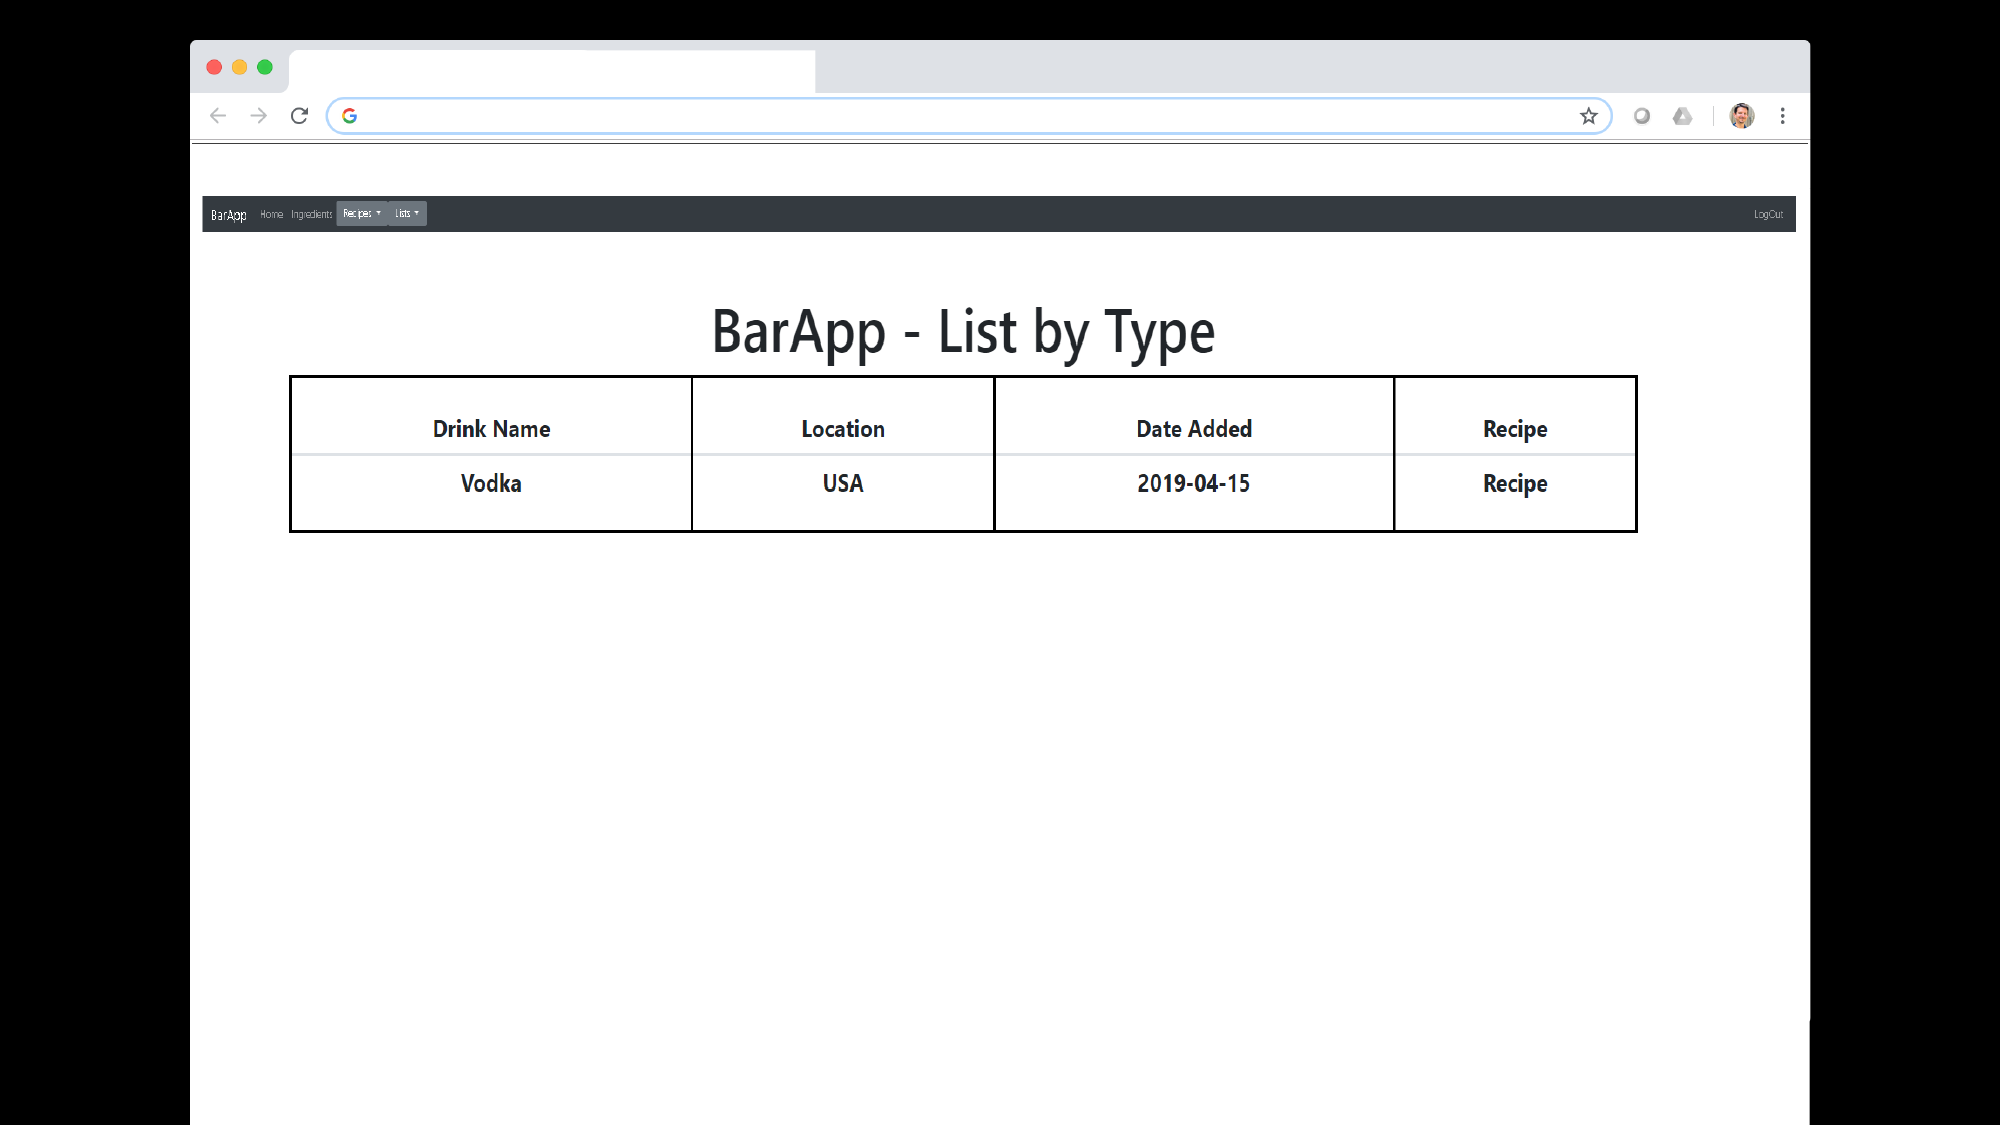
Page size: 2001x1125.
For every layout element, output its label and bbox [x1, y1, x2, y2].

picture [119, 0, 1881, 1125]
